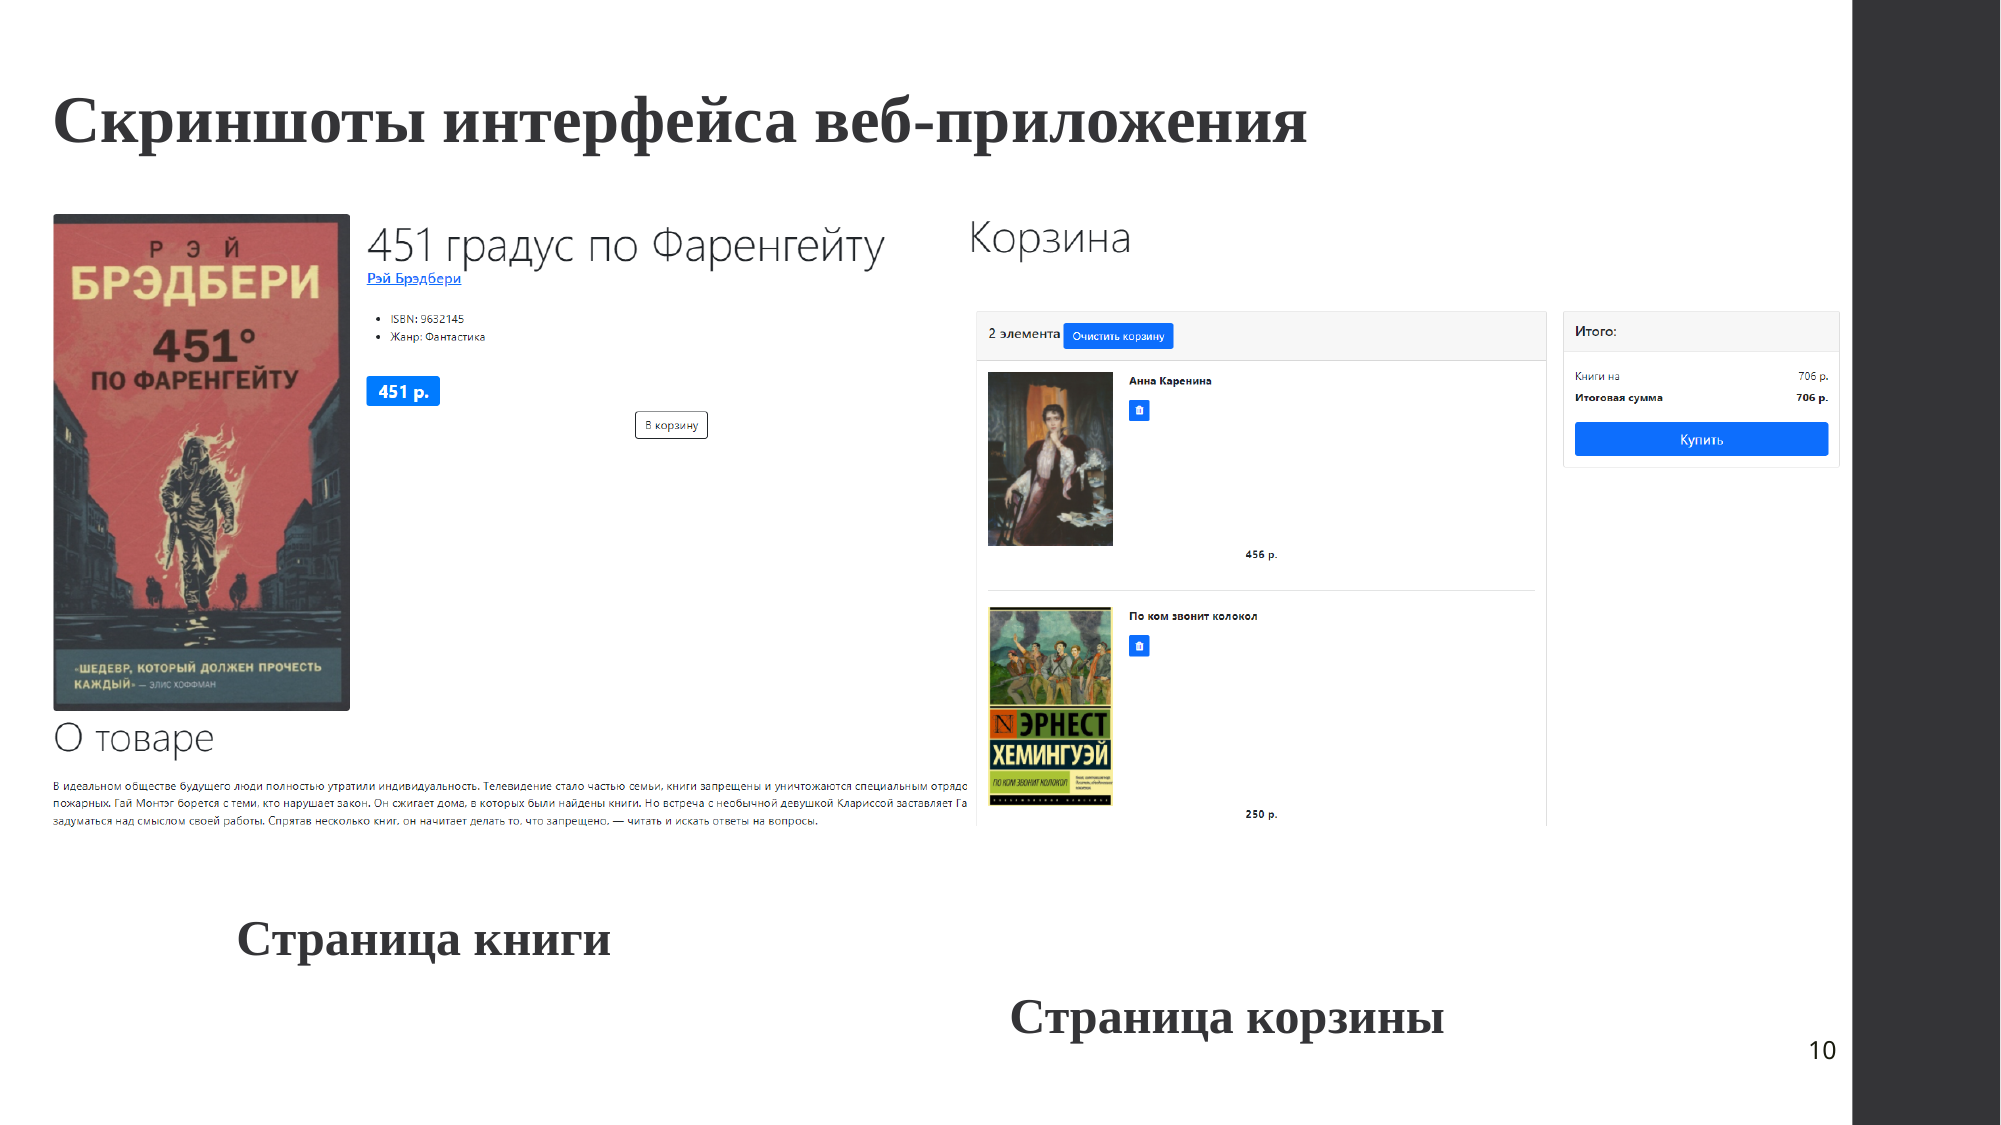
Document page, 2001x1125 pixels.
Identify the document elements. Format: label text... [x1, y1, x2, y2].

text_box Страница корзины [994, 983, 1538, 1100]
picture [37, 203, 1845, 845]
text_box Скриншоты интерфейса веб-приложения [37, 77, 1399, 204]
slide_number 10 [1694, 1002, 1845, 1100]
text_box Страница книги [221, 905, 821, 984]
